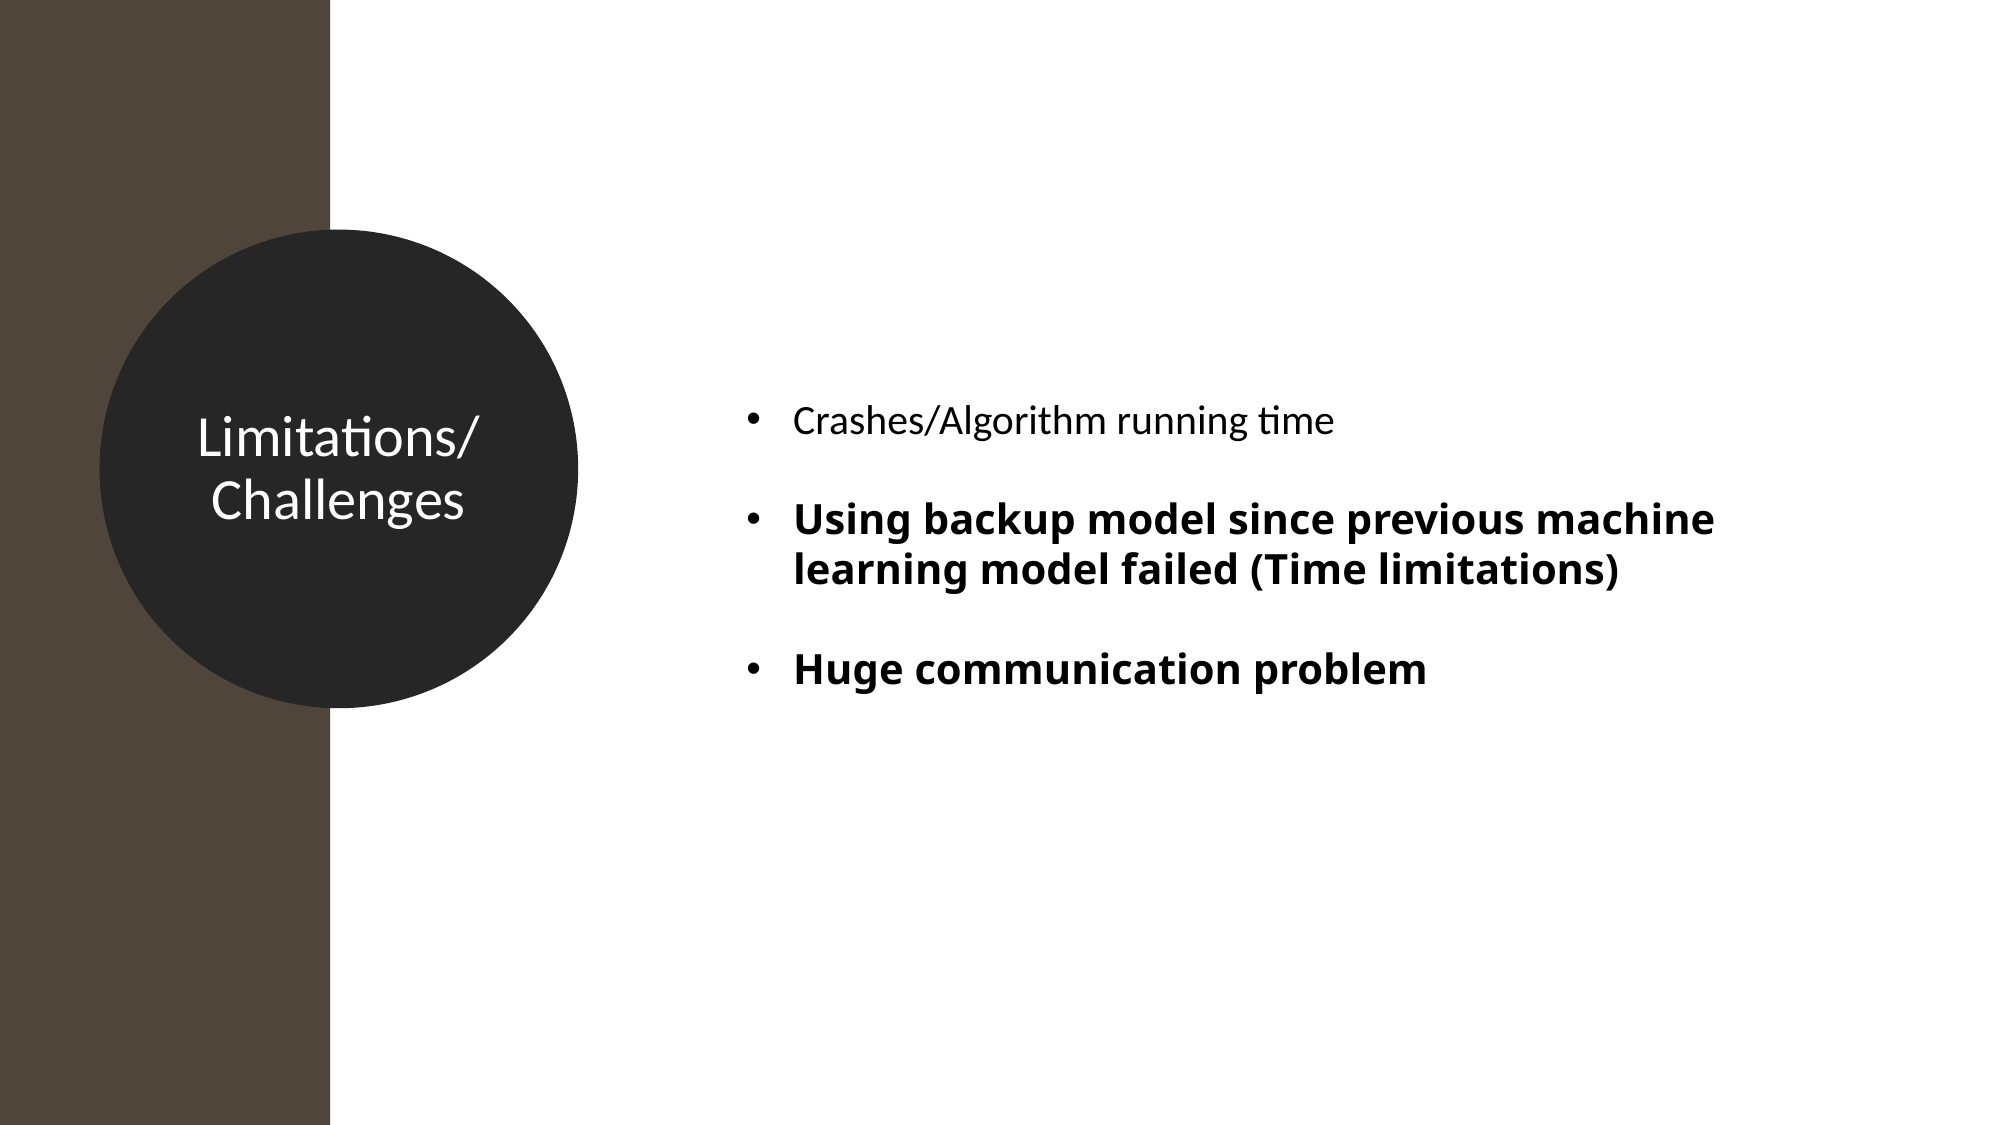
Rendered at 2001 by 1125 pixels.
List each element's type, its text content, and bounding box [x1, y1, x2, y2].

text_box Crashes/Algorithm running time Using backup model since previous machine learning model failed (Time limitations) Huge communication problem [731, 385, 1832, 836]
text_box [0, 0, 331, 1125]
text_box Limitations/Challenges [113, 243, 564, 694]
